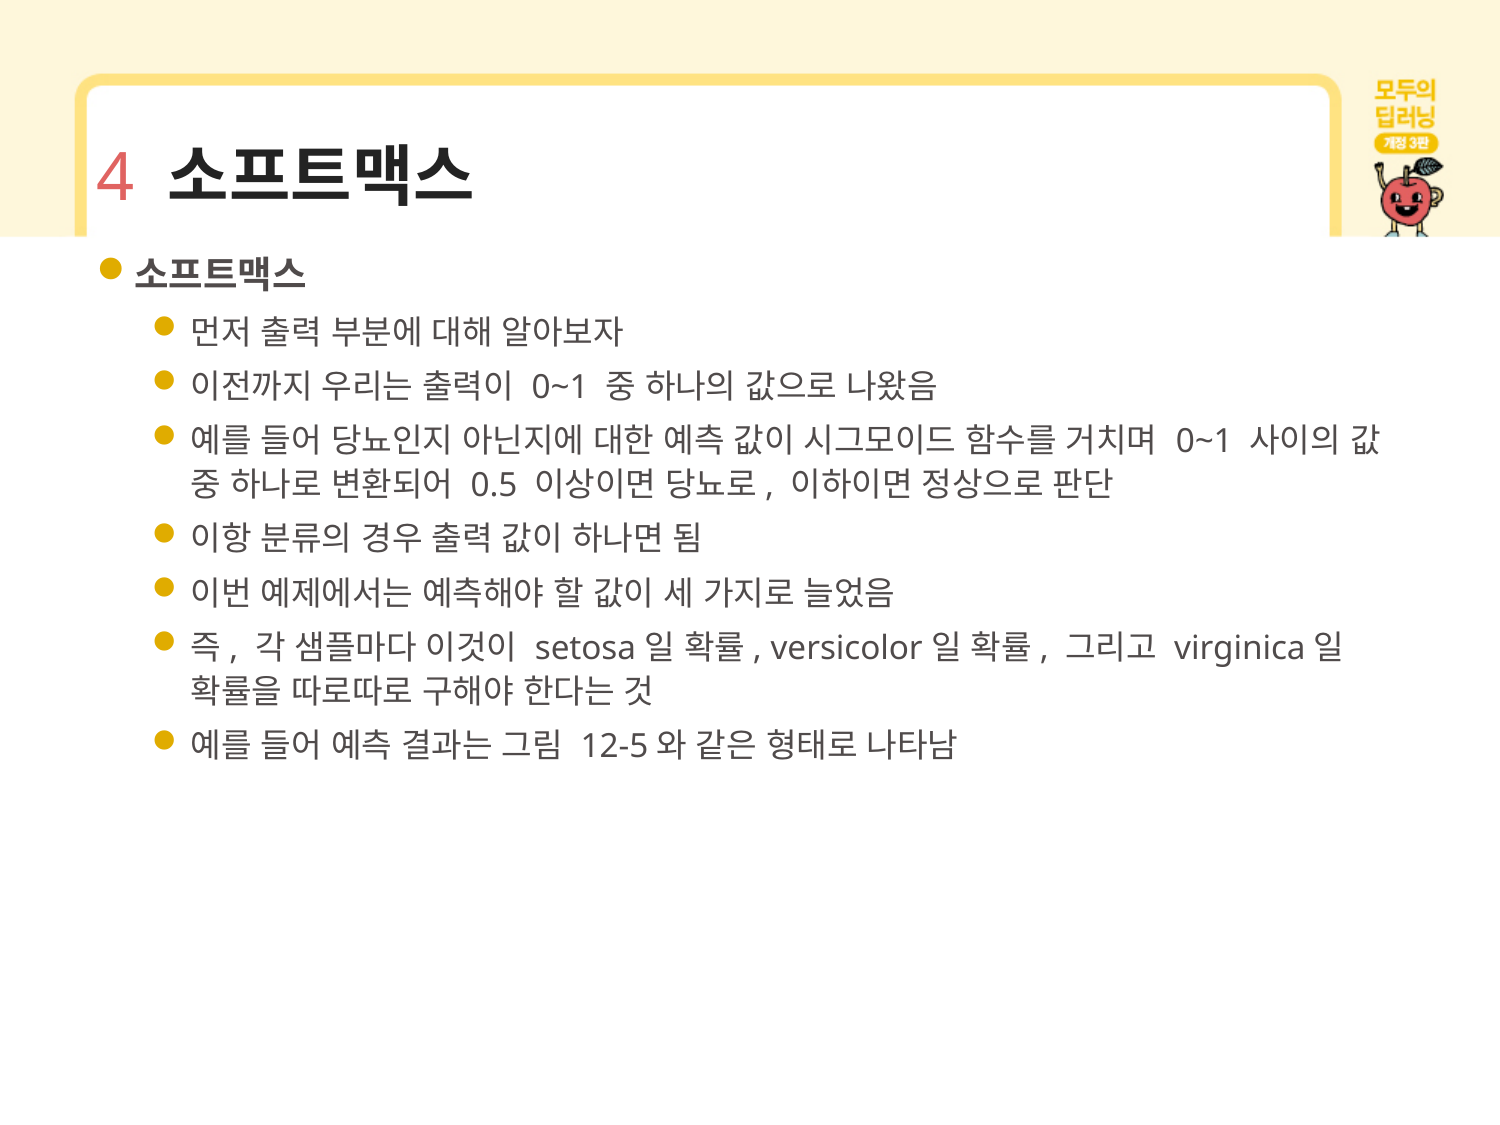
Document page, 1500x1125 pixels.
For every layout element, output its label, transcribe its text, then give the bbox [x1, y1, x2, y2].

list 소프트맥스 먼저 출력 부분에 대해 알아보자 이전까지 우리는 출력이 0~1 중 하나의 값으로 나왔음 예를 들어 당뇨인지 아닌지에 대한 예측 값이 시그모이드 함수를 거치며 0~1 사이의 값 중 하나로 변환되어 0.5 이상이면 당뇨로, 이하이면 정상으로 판단 이항 분류의 경우 출력 값이 하나면 됨 이번 예제에서는 예측해야 할 값이 세 가지로 늘었음 즉, 각 샘플마다 이것이 setosa일 확률, versicolor일 확률, 그리고 virginica일 확률을 따로따로 구해야 한다는 것 예를 들어 예측 결과는 그림 12-5와 같은 형태로 나타남 [81, 239, 1412, 1054]
picture [0, 0, 1500, 1125]
title 4 소프트맥스 [81, 90, 1412, 222]
